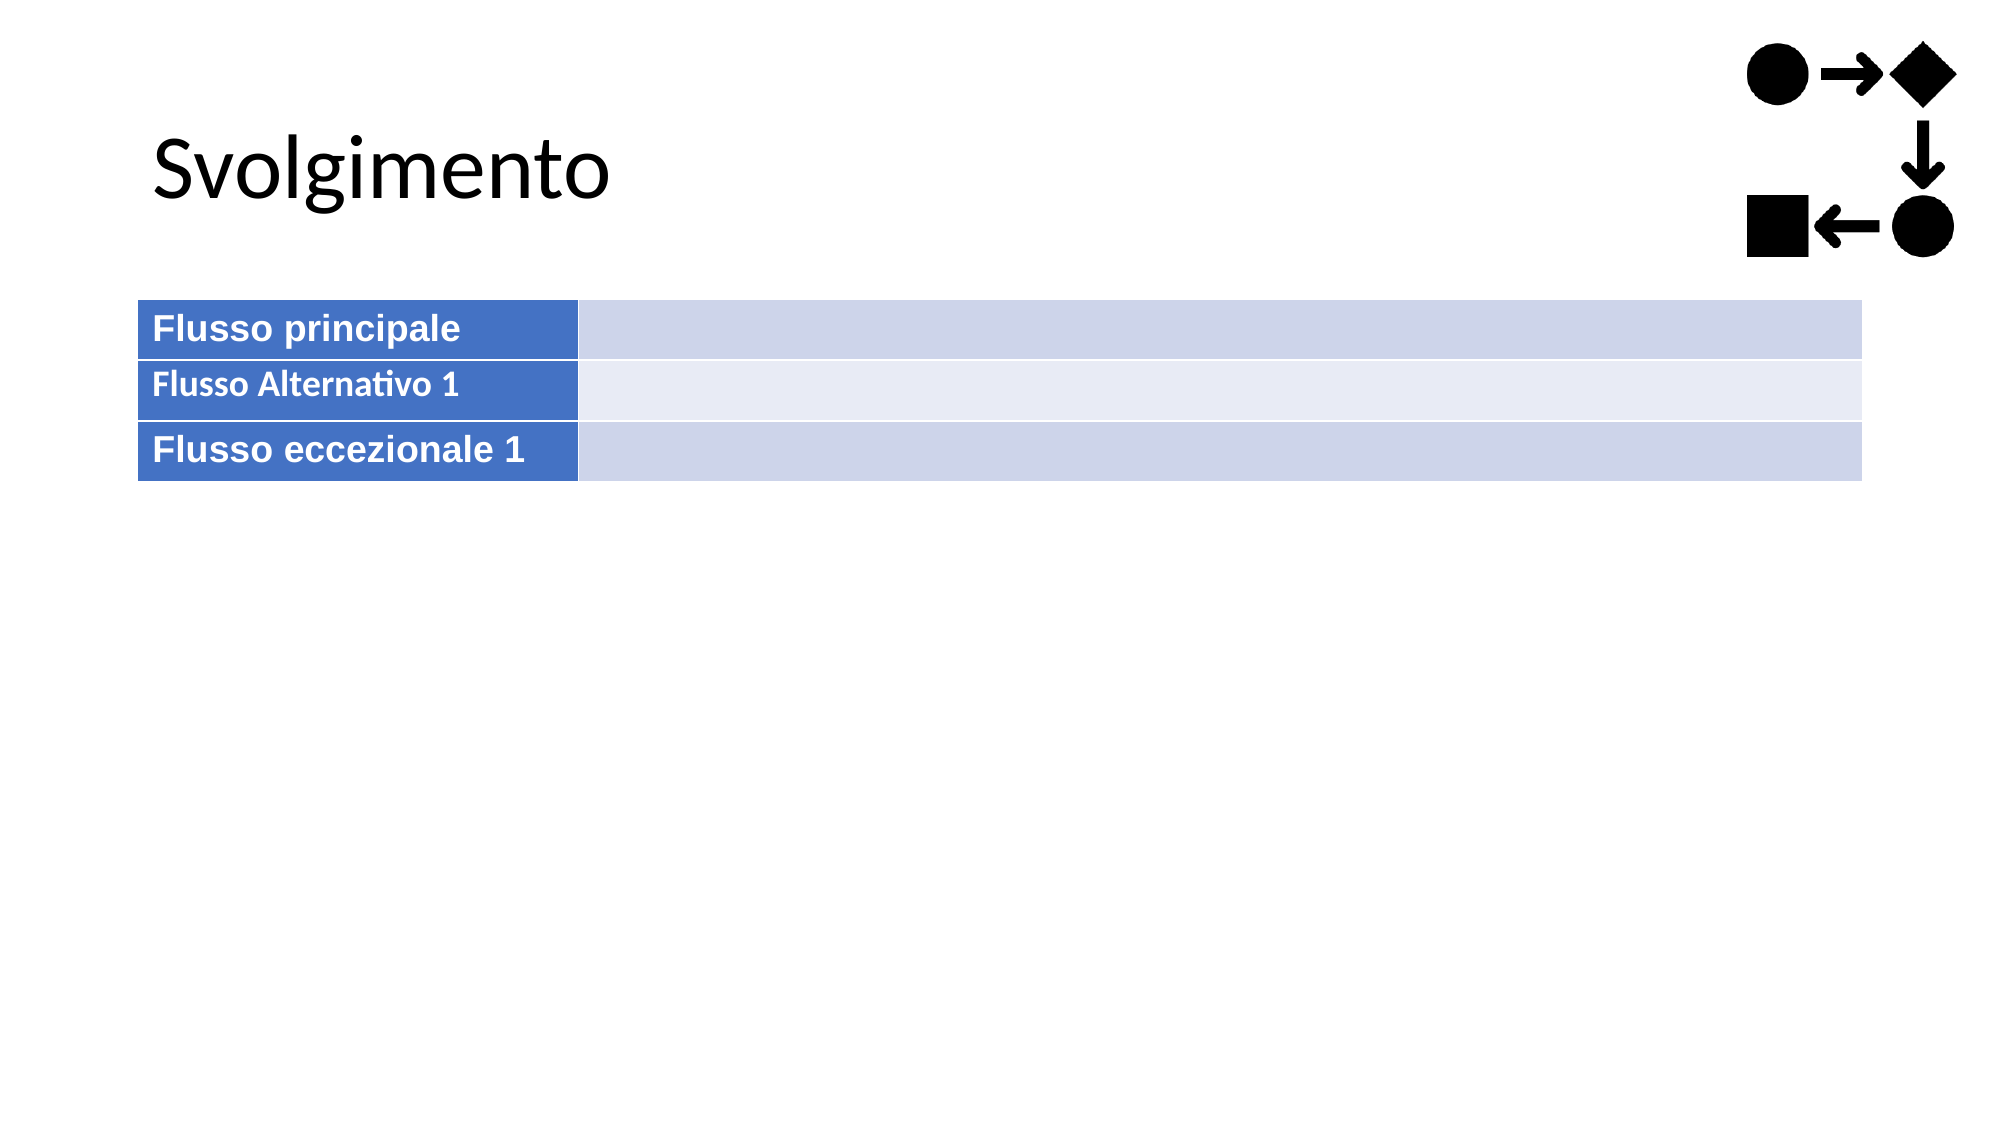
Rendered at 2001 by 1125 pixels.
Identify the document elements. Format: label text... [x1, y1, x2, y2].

table_header [579, 300, 1862, 359]
table_header Flusso principale [138, 300, 578, 359]
table_cell [579, 361, 1862, 420]
table_cell Flusso eccezionale 1 [138, 422, 578, 481]
table_cell [579, 422, 1862, 481]
picture [1702, 0, 2000, 297]
table_cell Flusso Alternativo 1 [138, 361, 578, 420]
title Svolgimento [137, 59, 1697, 278]
